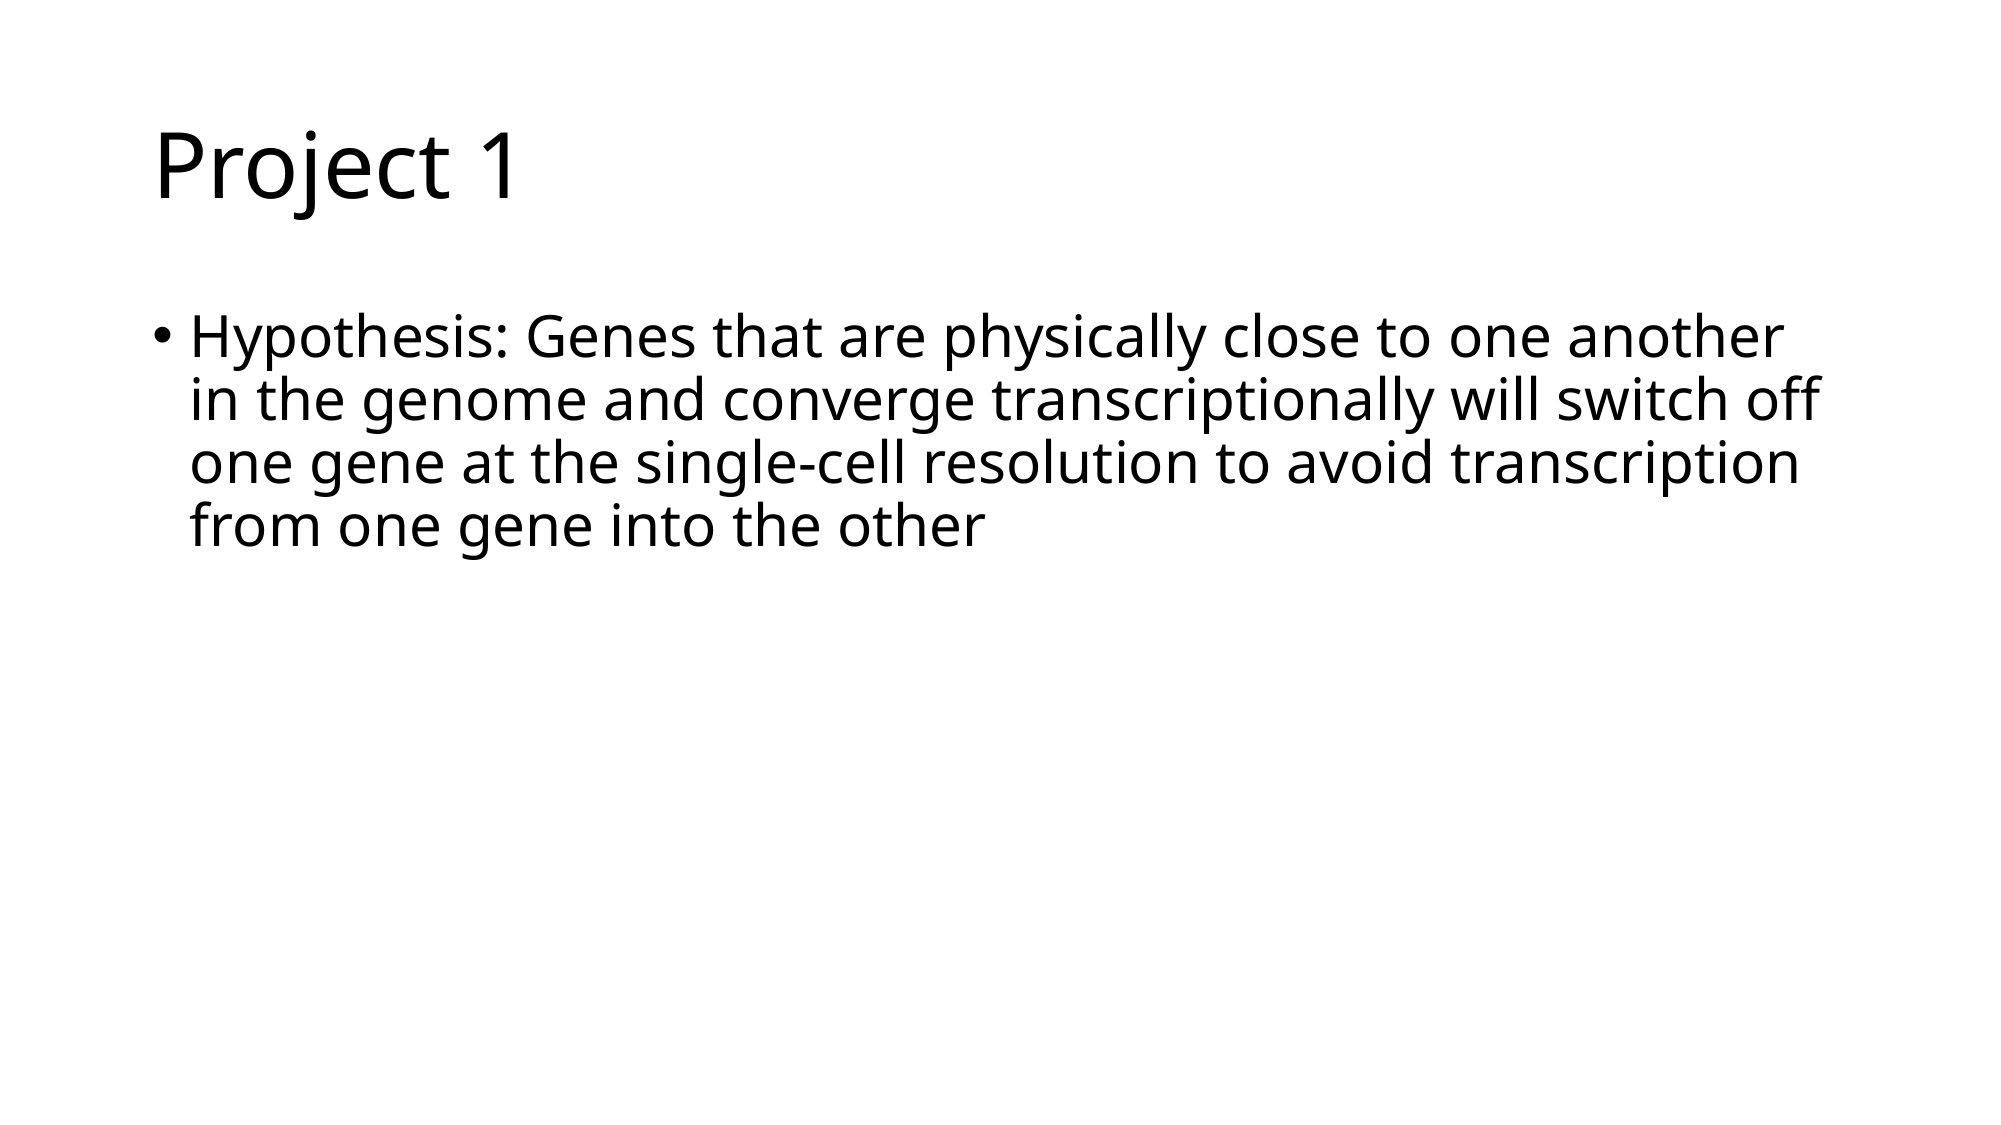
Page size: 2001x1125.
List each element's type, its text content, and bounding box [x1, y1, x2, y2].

list Hypothesis: Genes that are physically close to one another in the genome and converge transcriptionally will switch off one gene at the single-cell resolution to avoid transcription from one gene into the other [137, 299, 1863, 1014]
title Project 1 [137, 59, 1863, 278]
